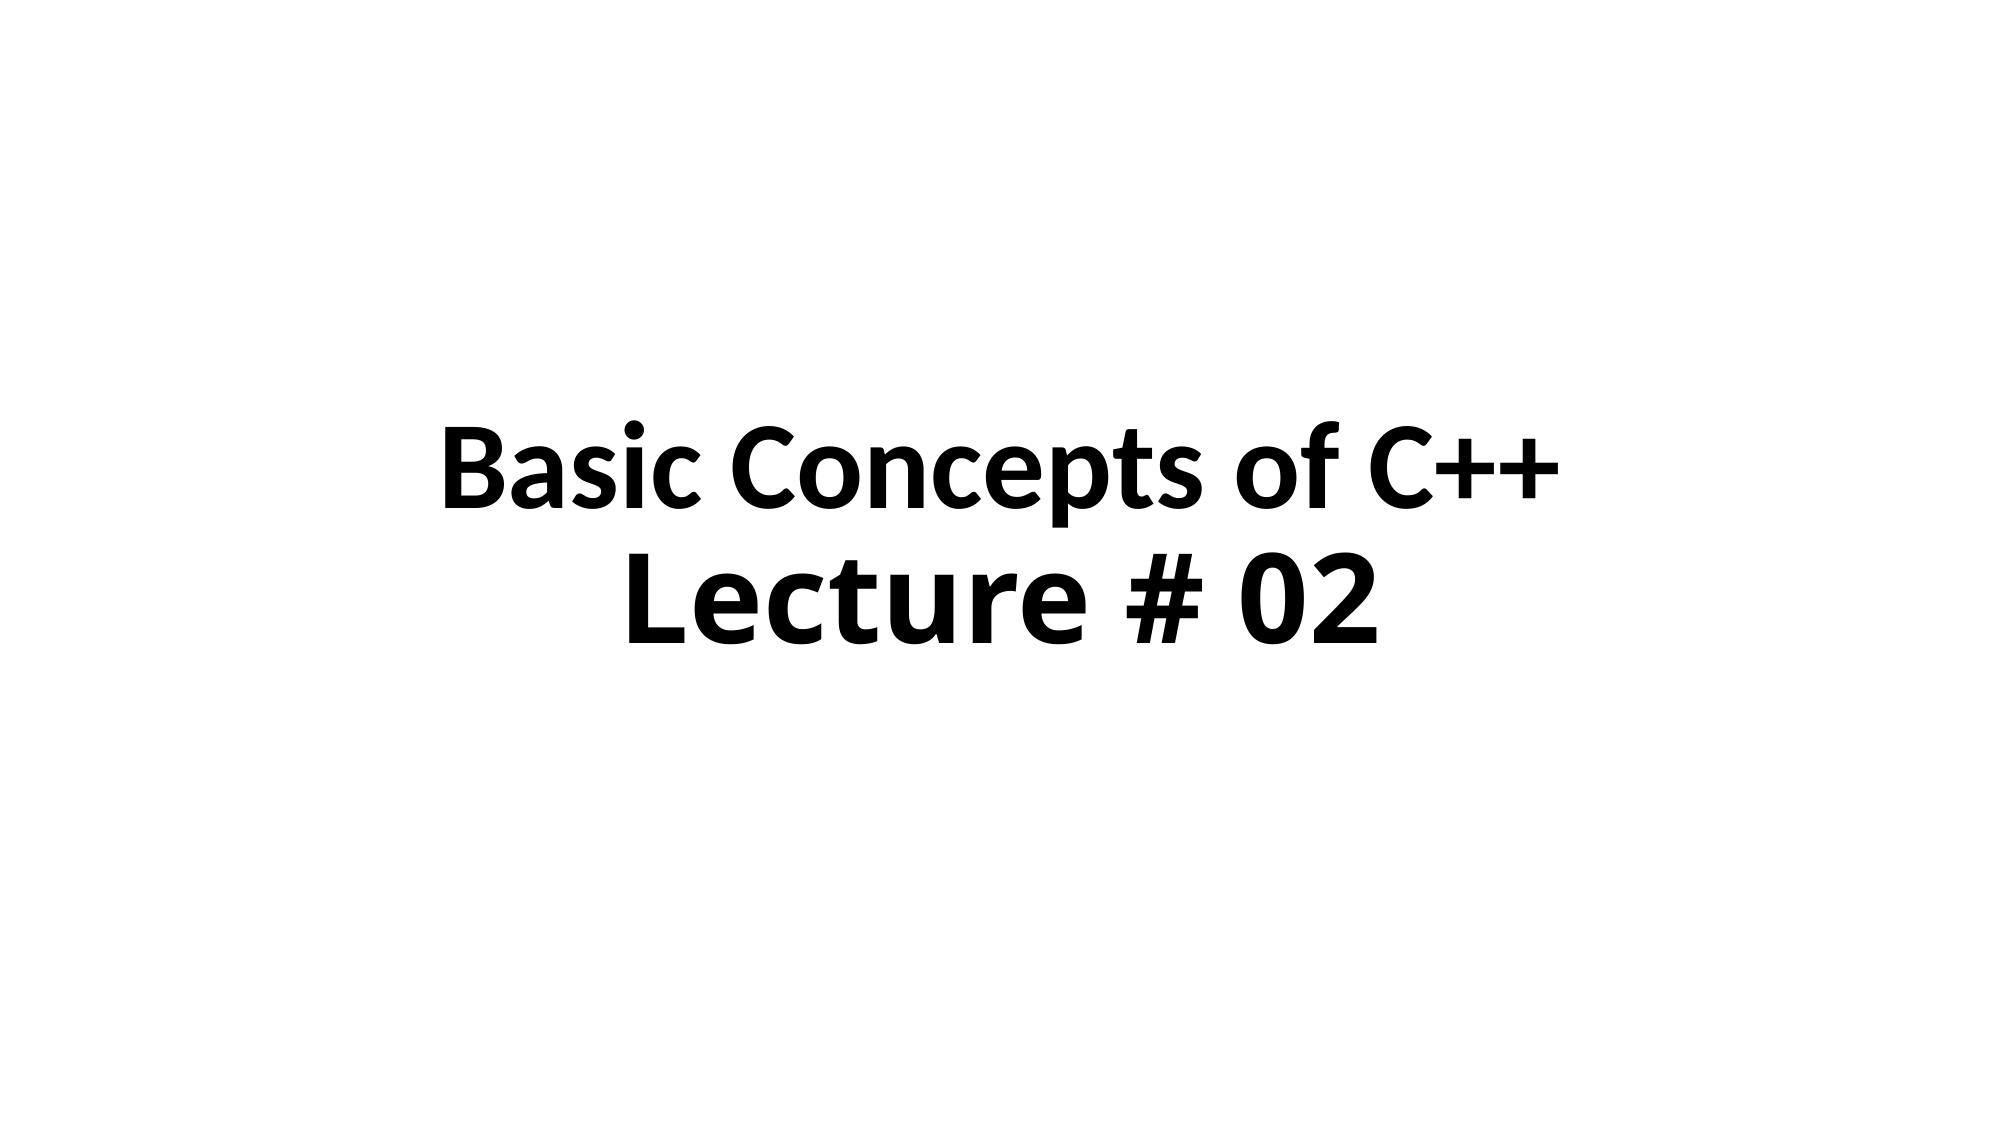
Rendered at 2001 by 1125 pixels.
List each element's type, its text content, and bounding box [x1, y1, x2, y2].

title Basic Concepts of C++ Lecture # 02 [137, 181, 1863, 890]
